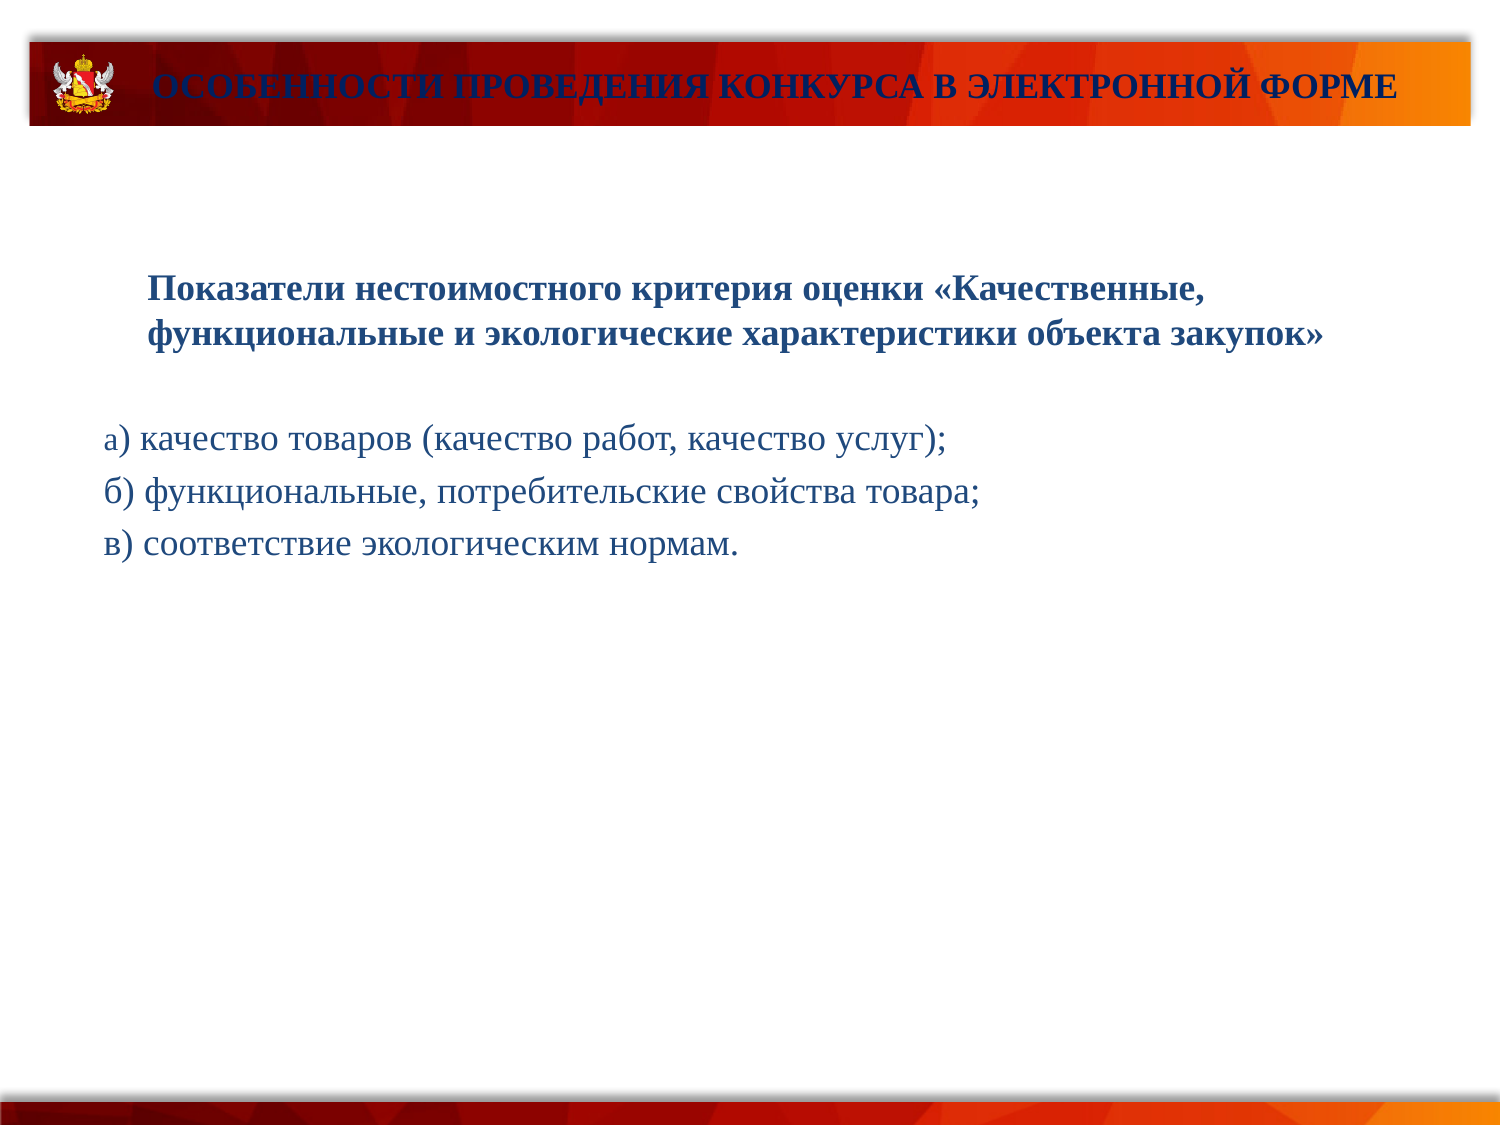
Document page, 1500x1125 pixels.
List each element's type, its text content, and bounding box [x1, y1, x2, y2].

picture [0, 1102, 1500, 1125]
picture [29, 42, 1471, 126]
list Показатели нестоимостного критерия оценки «Качественные, функциональные и экологические характеристики объекта закупок» а) качество товаров (качество работ, качество услуг); б) функциональные, потребительские свойства товара; в) соответствие экологическим нормам. [88, 208, 1439, 951]
